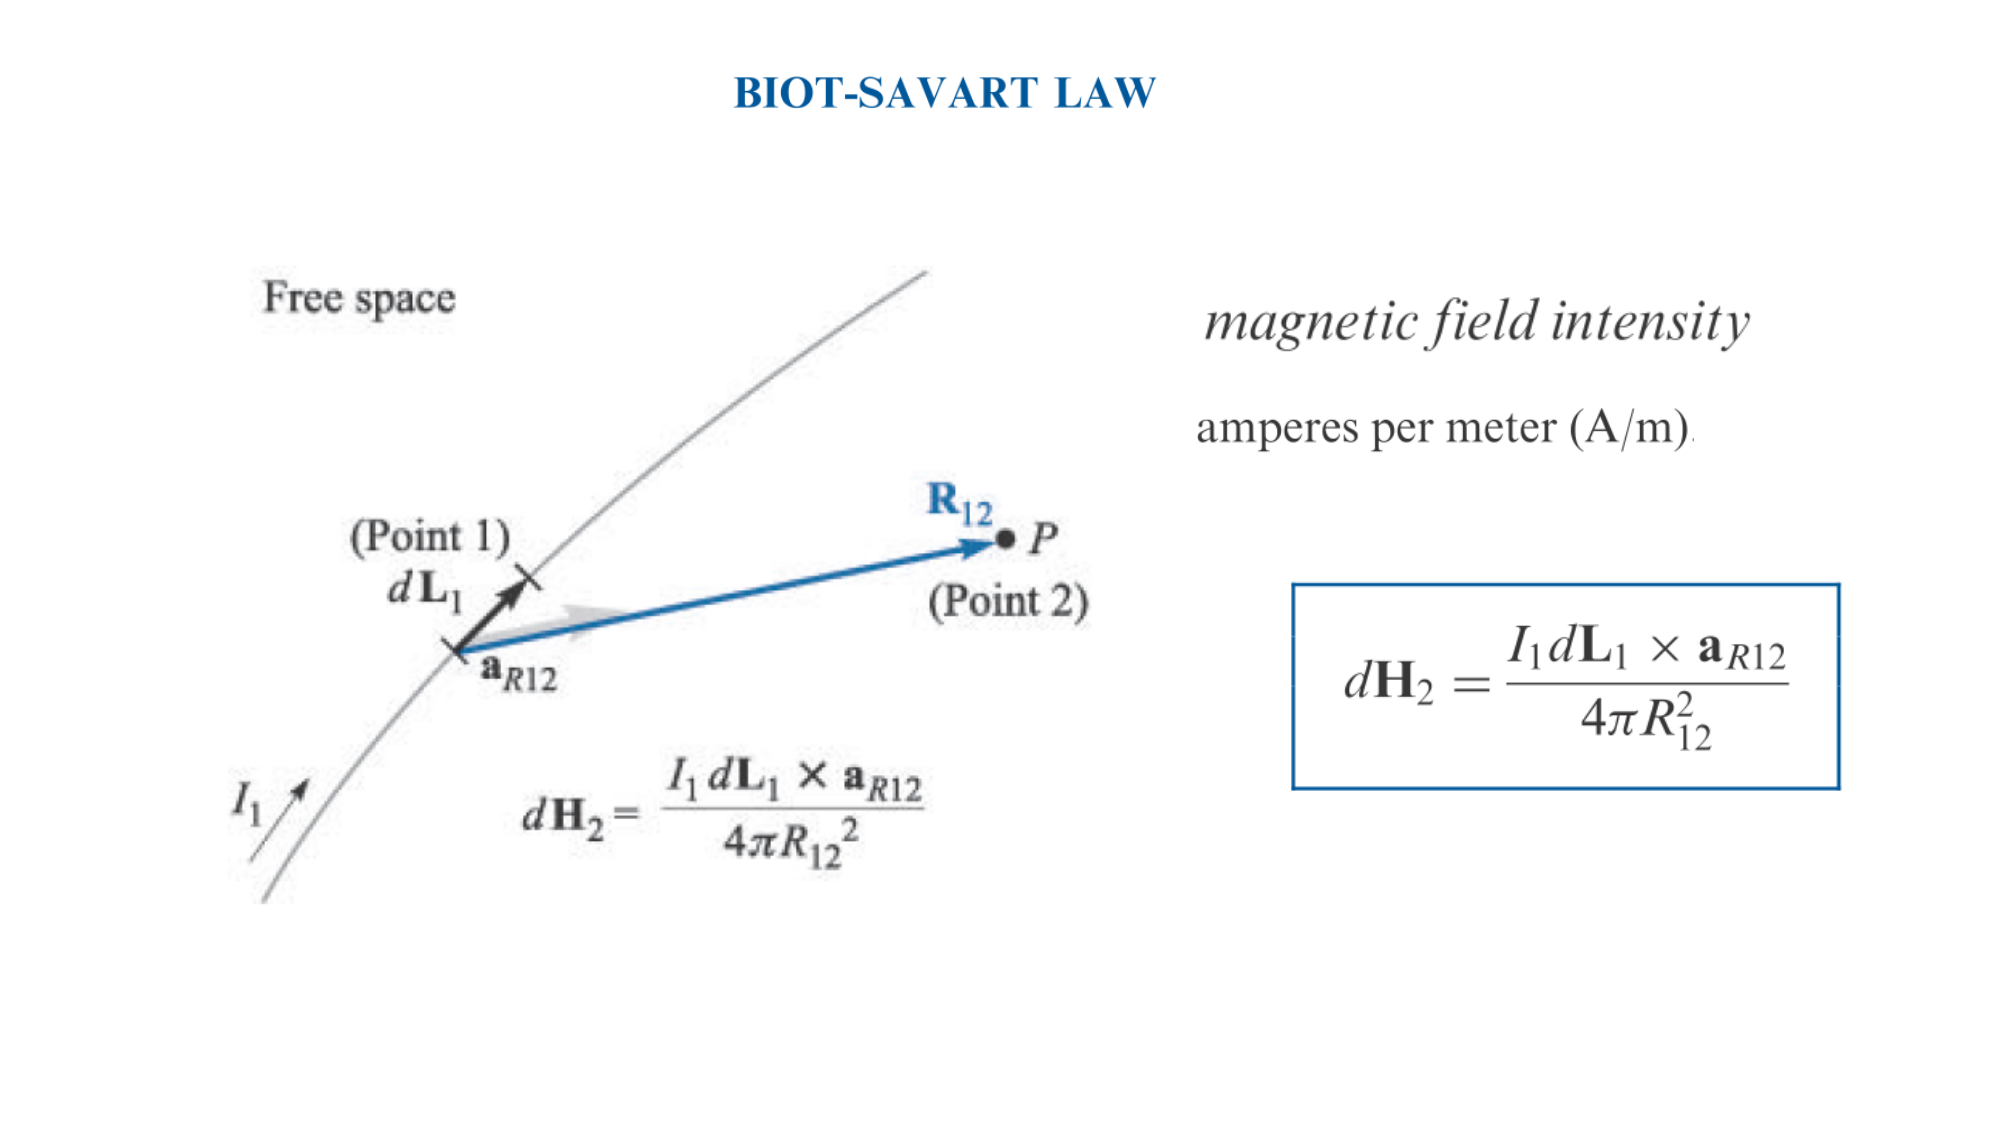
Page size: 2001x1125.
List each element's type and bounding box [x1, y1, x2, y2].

picture [1197, 282, 1759, 356]
picture [708, 39, 1181, 135]
picture [1197, 401, 1695, 459]
picture [1283, 562, 1859, 798]
picture [53, 203, 1121, 922]
